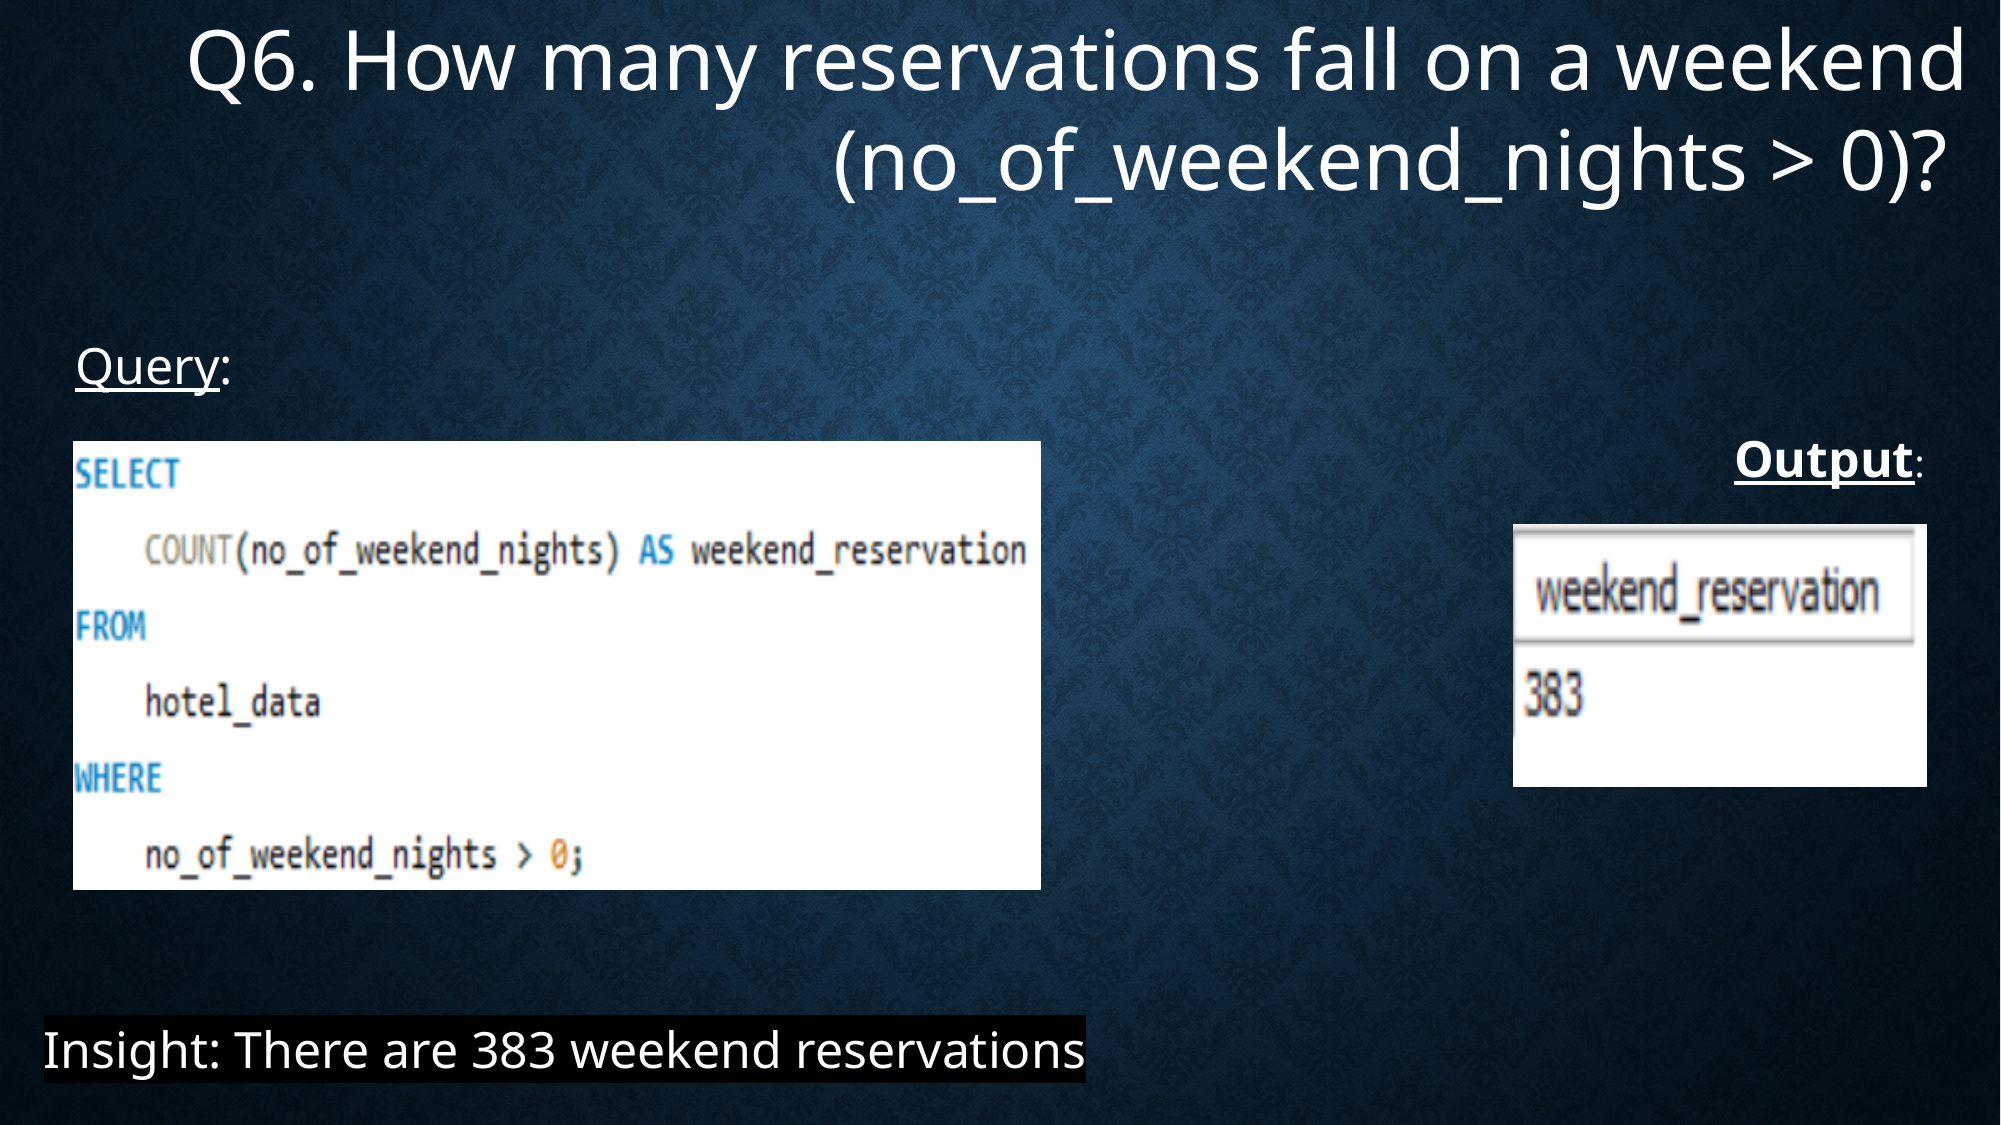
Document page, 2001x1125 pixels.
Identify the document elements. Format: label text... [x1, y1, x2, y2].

picture [1513, 523, 1928, 788]
picture [72, 440, 1041, 891]
text_box Output: [1534, 419, 1940, 495]
text_box Query: [60, 326, 427, 402]
text_box Q6. How many reservations fall on a weekend (no_of_weekend_nights > 0)? [0, 0, 1986, 215]
text_box Insight: There are 383 weekend reservations [28, 1010, 1957, 1086]
